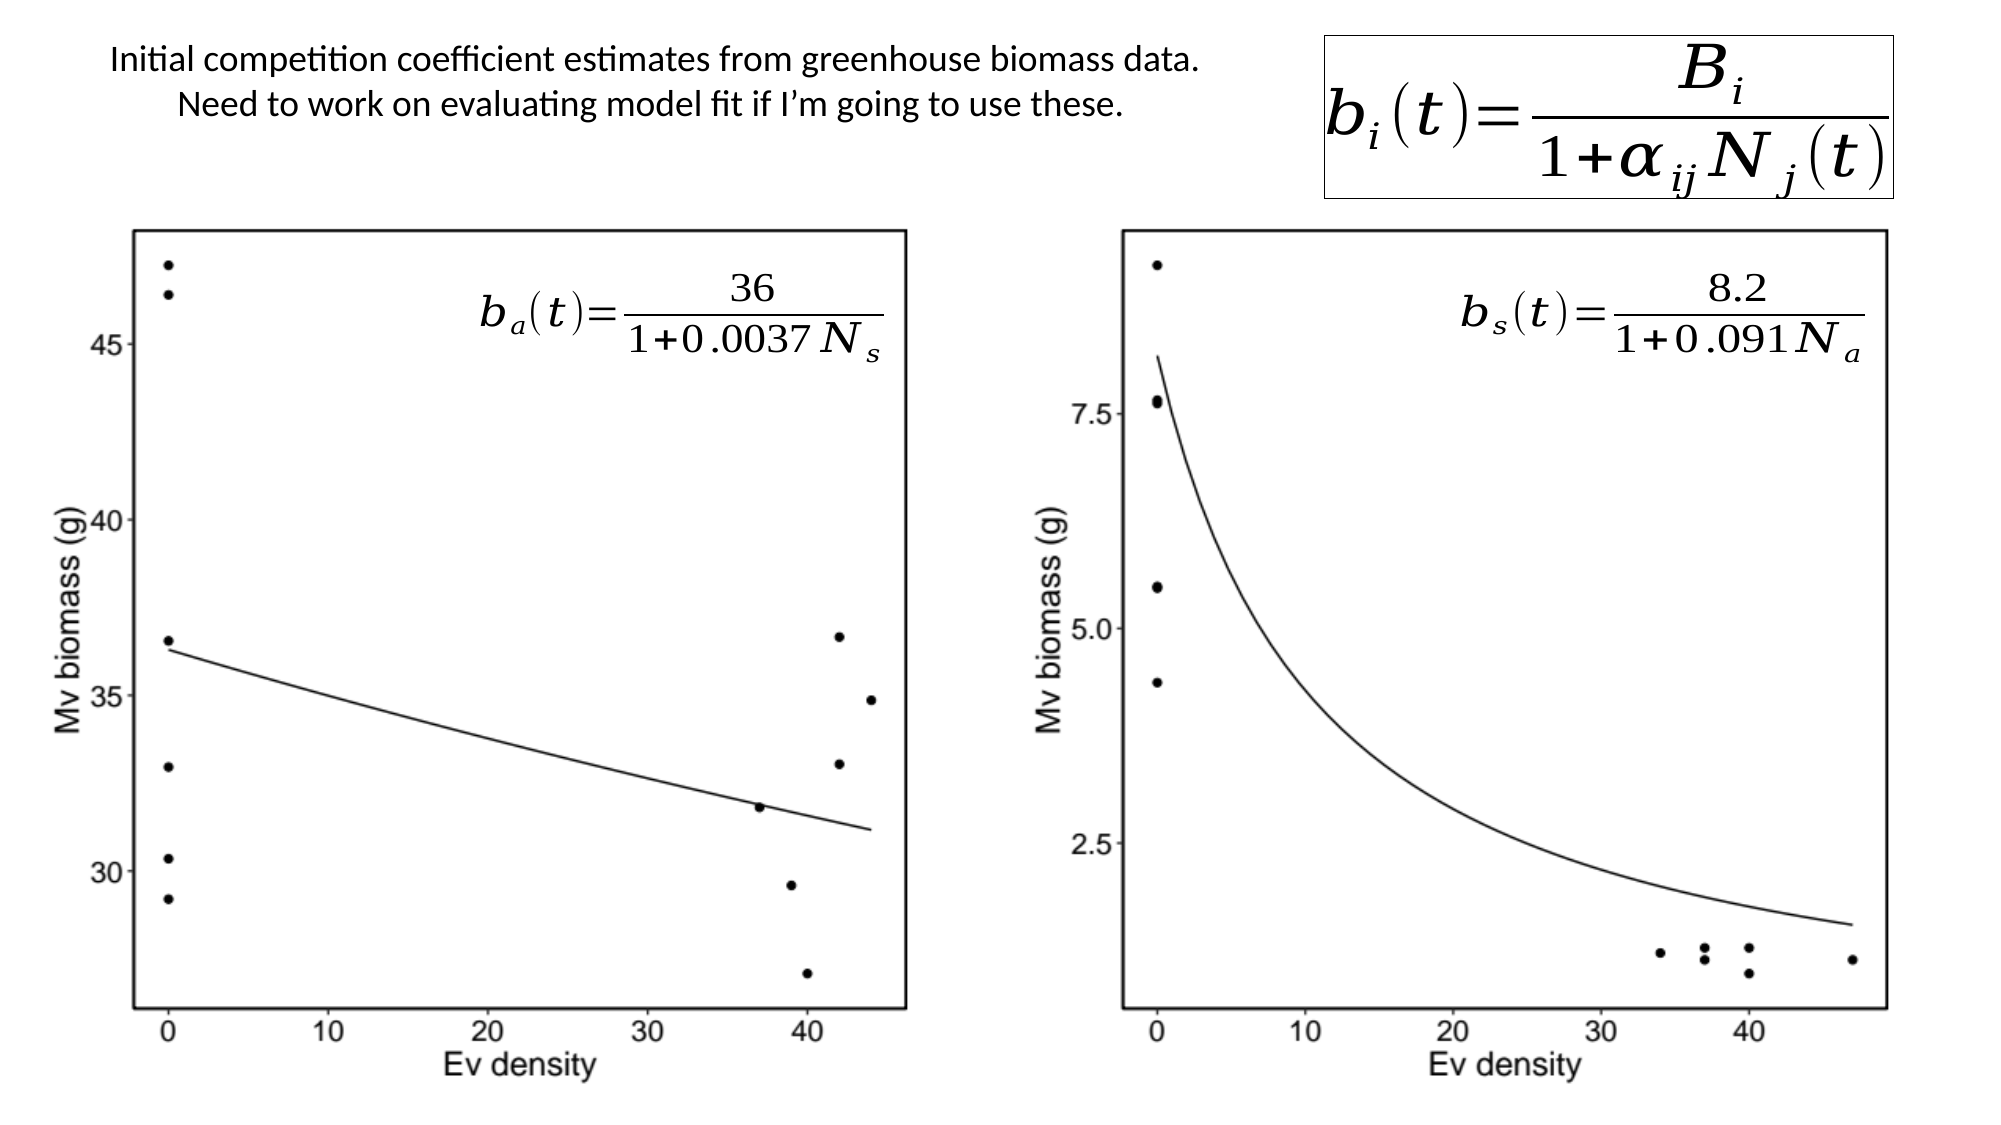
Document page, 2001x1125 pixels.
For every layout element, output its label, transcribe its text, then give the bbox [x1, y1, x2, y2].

text_box Initial competition coefficient estimates from greenhouse biomass data. Need to work on evaluating model fit if I’m going to use these. [60, 26, 1251, 132]
picture [1025, 220, 1895, 1090]
picture [44, 220, 914, 1090]
